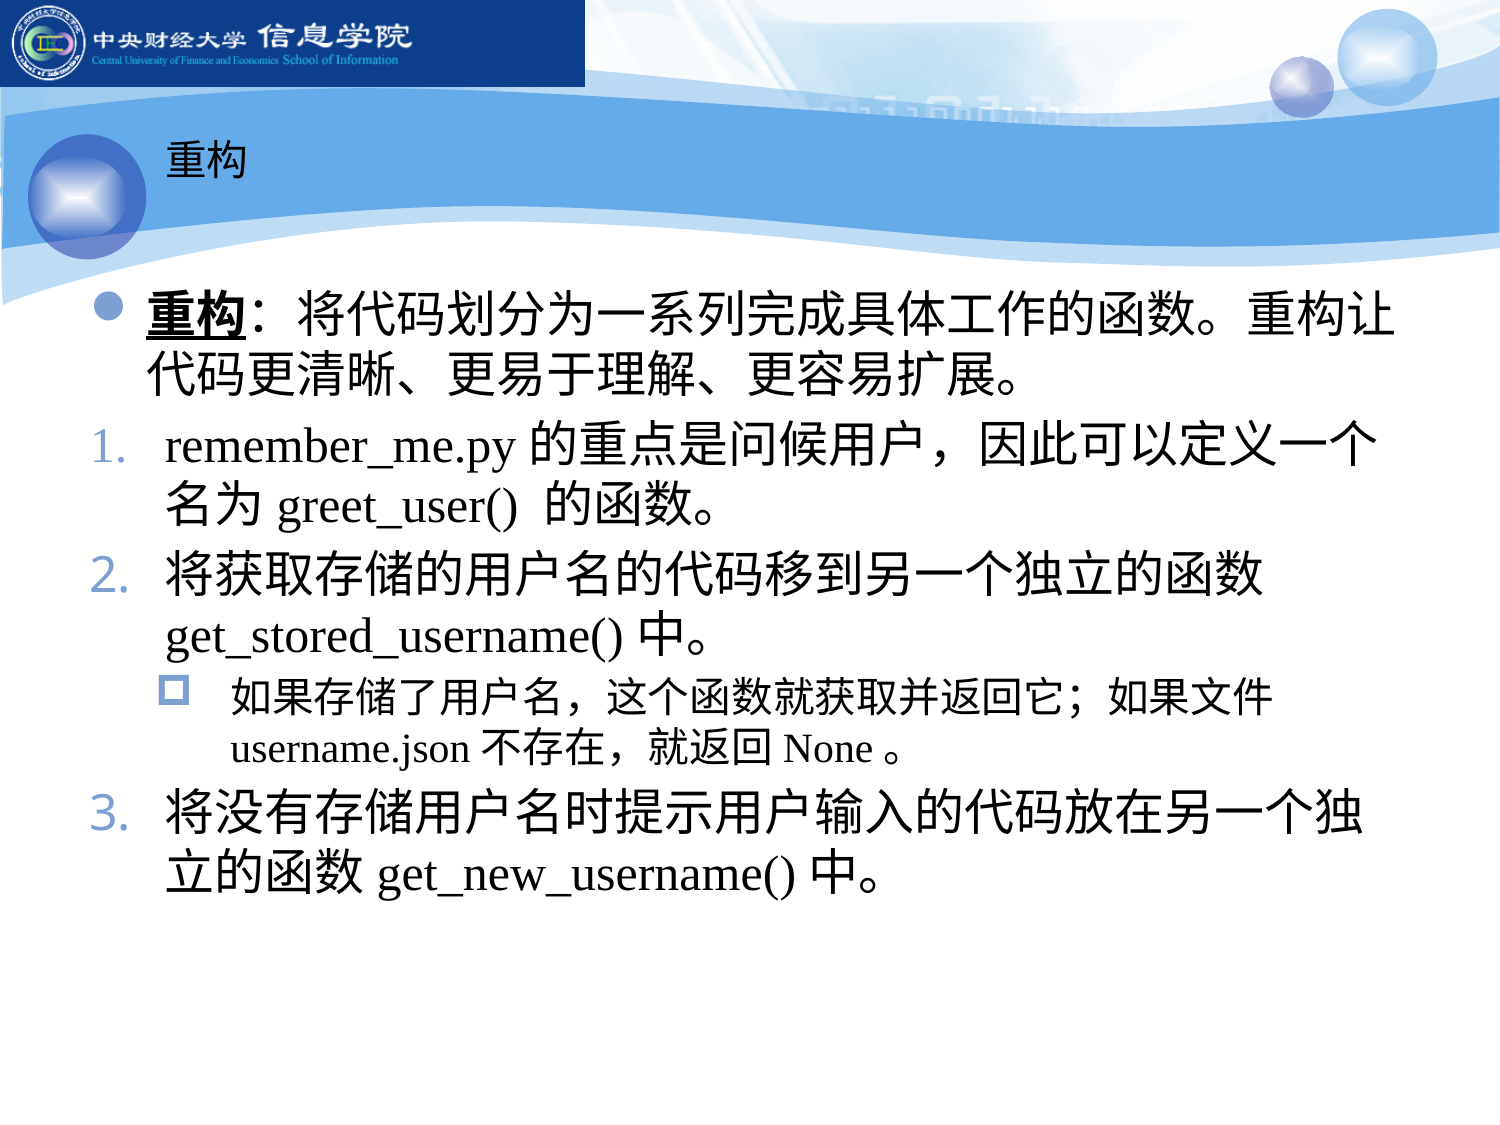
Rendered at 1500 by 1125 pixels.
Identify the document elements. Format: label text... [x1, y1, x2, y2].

text_box 重构：将代码划分为一系列完成具体工作的函数。重构让代码更清晰、更易于理解、更容易扩展。 remember_me.py的重点是问候用户，因此可以定义一个名为greet_user() 的函数。 将获取存储的用户名的代码移到另一个独立的函数get_stored_username()中。 如果存储了用户名，这个函数就获取并返回它；如果文件username.json不存在，就返回None。 将没有存储用户名时提示用户输入的代码放在另一个独立的函数get_new_username()中。 [74, 275, 1425, 975]
picture [0, 0, 1500, 197]
title 重构 [150, 112, 1363, 205]
